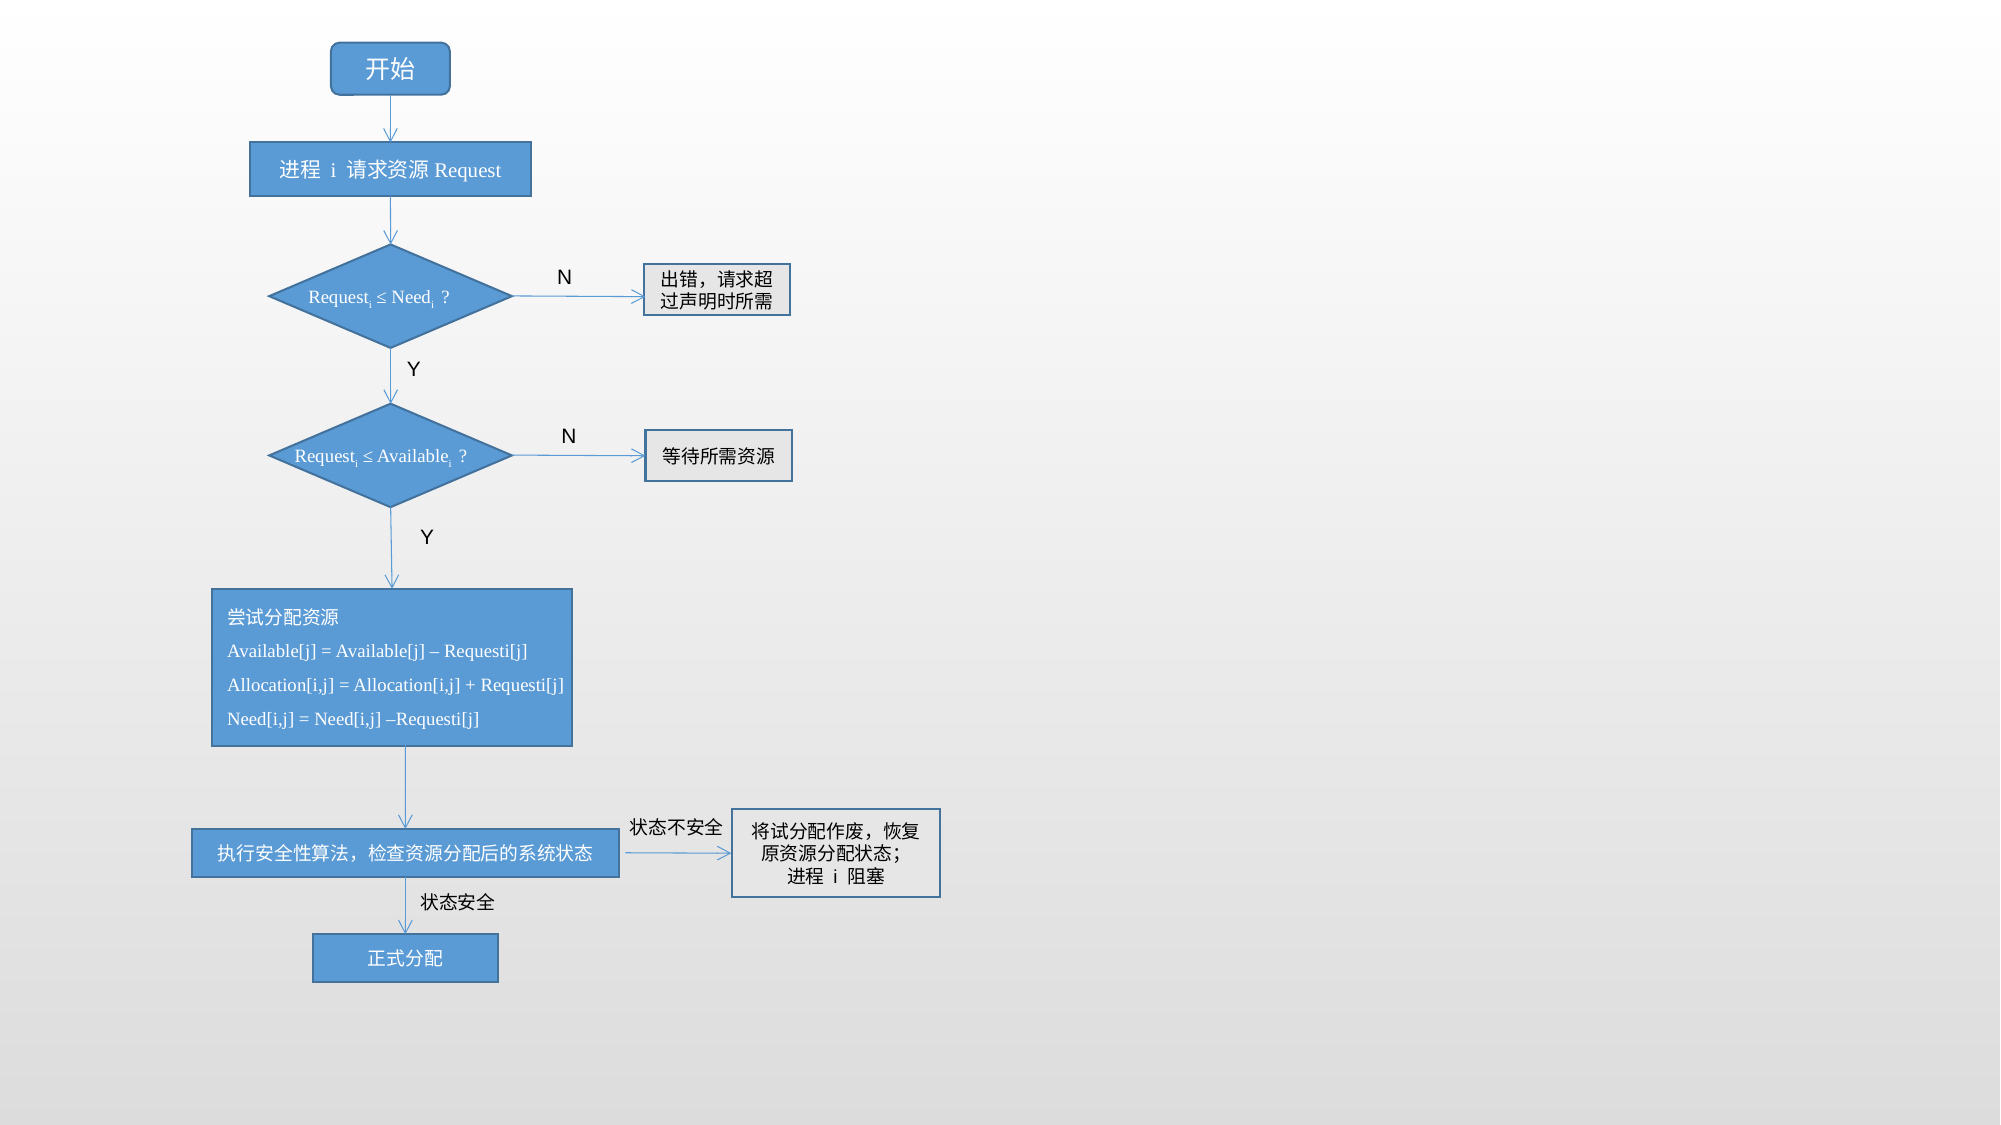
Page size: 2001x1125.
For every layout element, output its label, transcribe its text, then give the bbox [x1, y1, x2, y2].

text_box 开始 [329, 41, 451, 96]
text_box 状态安全 [406, 883, 572, 921]
text_box 将试分配作废，恢复原资源分配状态； 进程 i 阻塞 [731, 808, 941, 898]
text_box Y [392, 348, 465, 388]
text_box 状态不安全 [615, 808, 782, 846]
text_box 出错，请求超过声明时所需 [719, 263, 791, 316]
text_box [212, 588, 599, 747]
text_box 进程 i 请求资源Request [249, 141, 532, 197]
text_box 执行安全性算法，检查资源分配后的系统状态 [191, 828, 620, 878]
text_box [269, 403, 705, 508]
text_box 正式分配 [312, 933, 499, 983]
text_box Y [405, 516, 478, 556]
text_box 等待所需资源 [705, 429, 793, 482]
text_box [269, 244, 719, 348]
